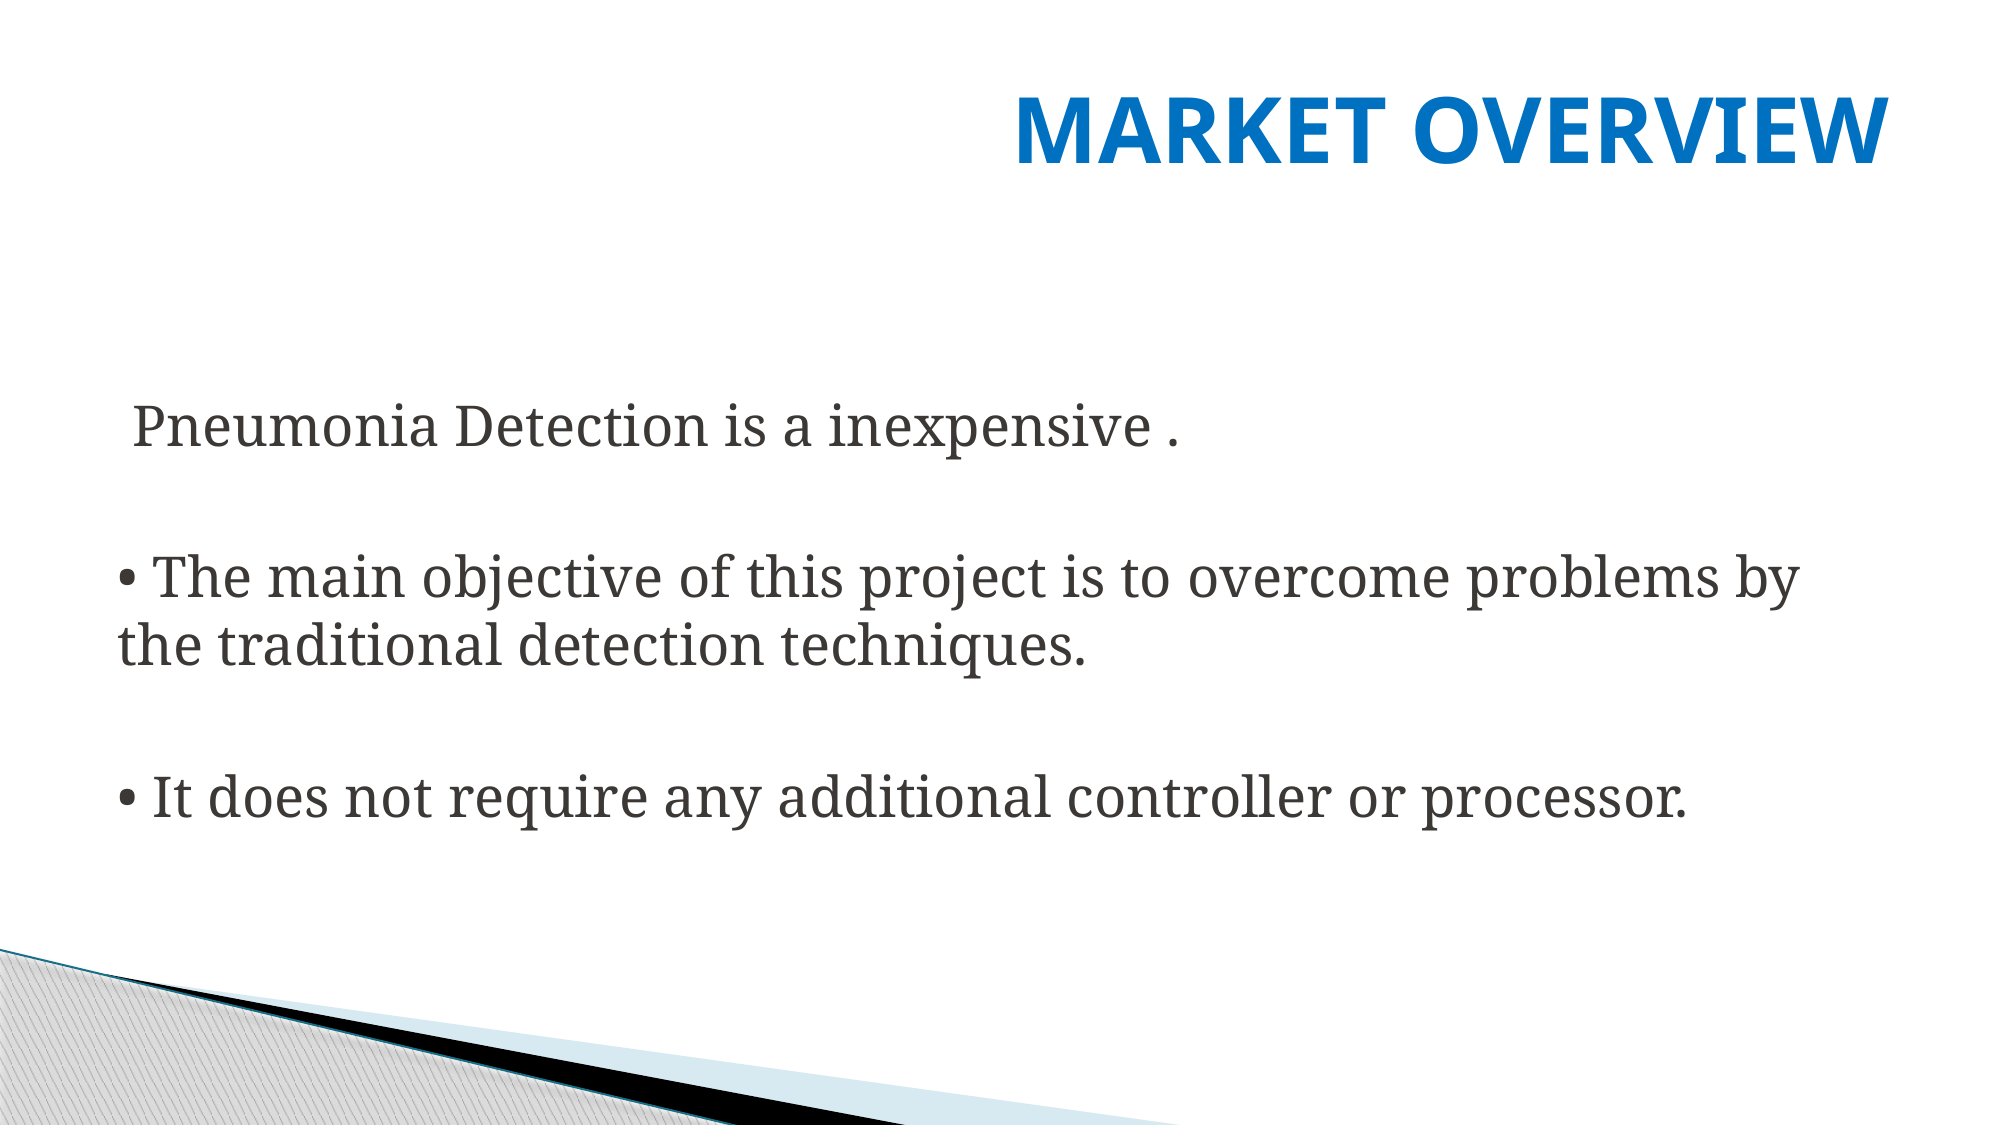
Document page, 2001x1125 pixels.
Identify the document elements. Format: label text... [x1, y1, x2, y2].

title MARKET OVERVIEW [664, 33, 2000, 221]
list Pneumonia Detection is a inexpensive . • The main objective of this project is to overcome problems by the traditional detection techniques. • It does not require any additional controller or processor. [102, 382, 1903, 1125]
